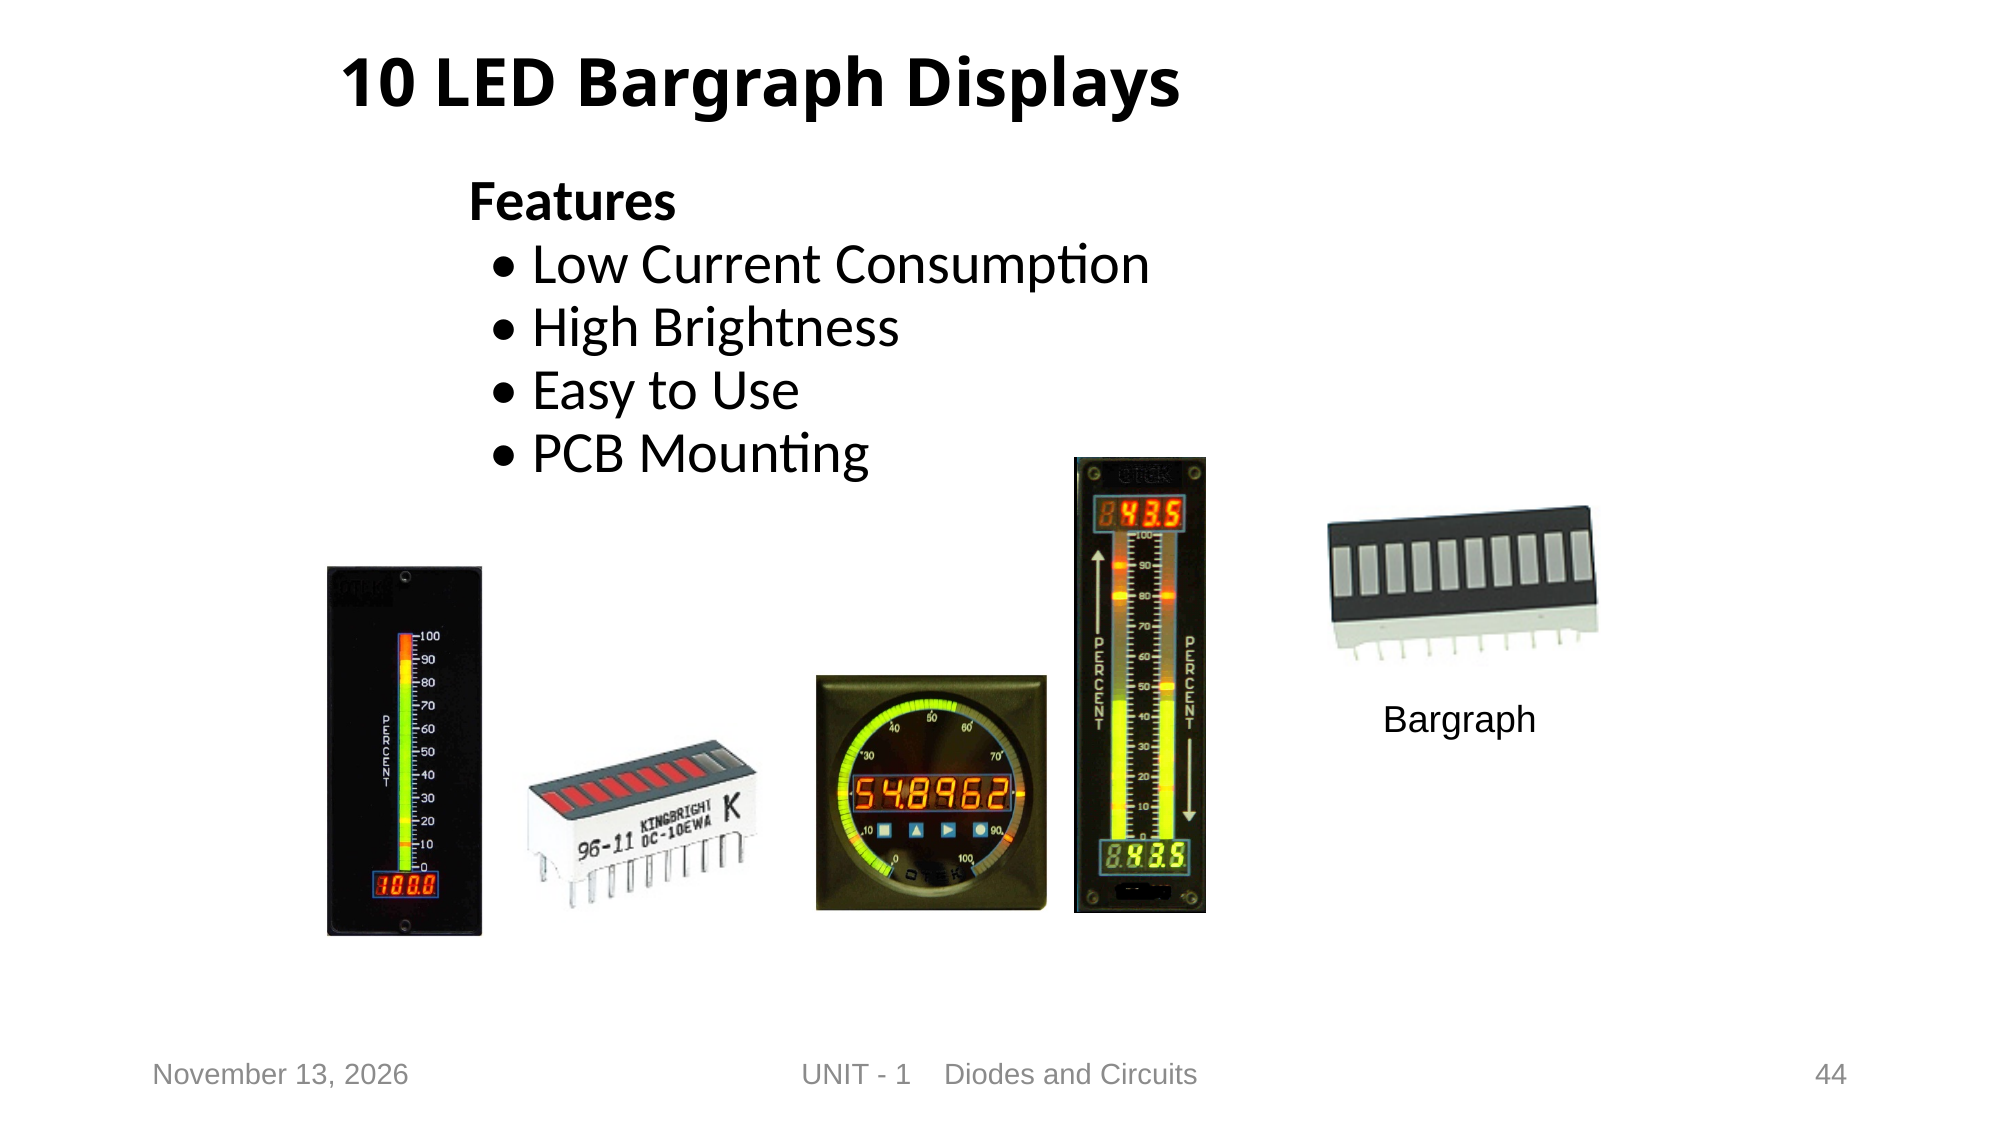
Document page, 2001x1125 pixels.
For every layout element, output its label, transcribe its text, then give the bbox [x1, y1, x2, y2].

picture [511, 723, 778, 923]
picture [812, 671, 1049, 913]
list Features • Low Current Consumption • High Brightness • Easy to Use • PCB Mounting [375, 162, 1663, 613]
text_box Bargraph [1368, 687, 1552, 748]
picture [324, 563, 484, 938]
title 10 LED Bargraph Displays [324, 24, 1675, 145]
slide_number 44 [1412, 1042, 1863, 1103]
picture [1312, 490, 1613, 675]
footer UNIT - 1 Diodes and Circuits [662, 1042, 1338, 1103]
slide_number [137, 1042, 588, 1103]
picture [1074, 457, 1206, 913]
